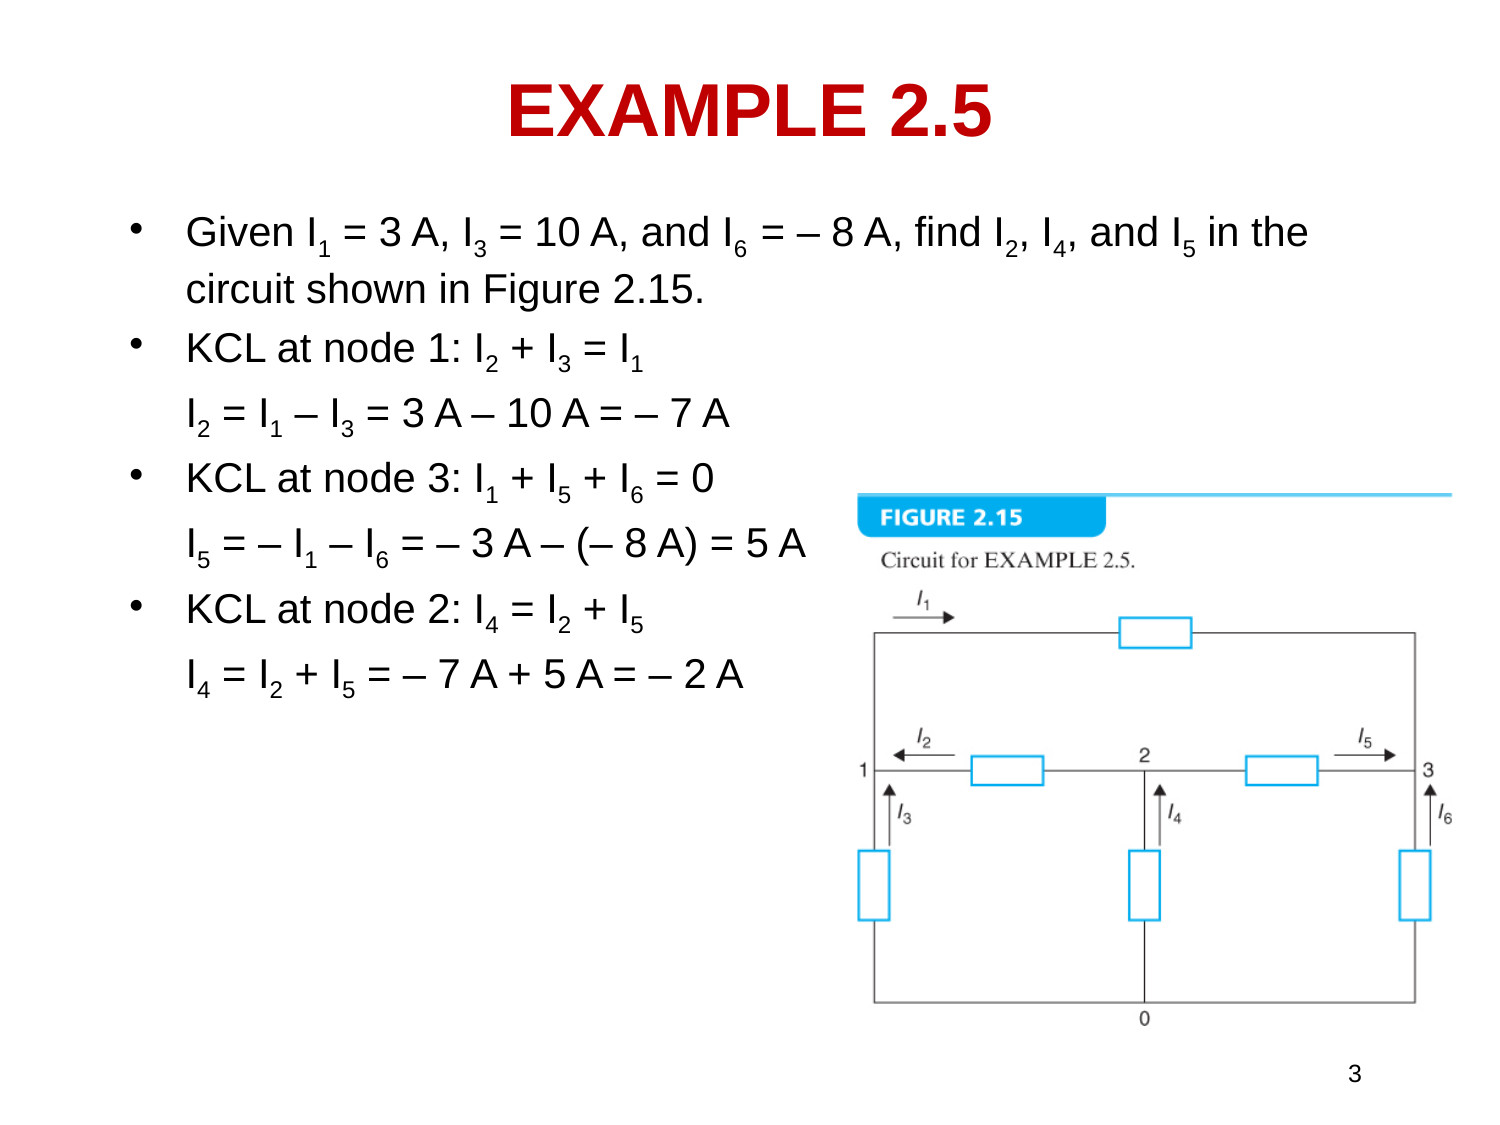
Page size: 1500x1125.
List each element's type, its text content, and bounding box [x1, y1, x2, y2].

title EXAMPLE 2.5 [112, 62, 1388, 150]
slide_number 3 [1258, 1050, 1453, 1110]
picture [856, 493, 1453, 1026]
list Given I1 = 3 A, I3 = 10 A, and I6 = – 8 A, find I2, I4, and I5 in the circuit shown in Figure 2.15. KCL at node 1: I2 + I3 = I1 I2 = I1 – I3 = 3 A – 10 A = – 7 A KCL at node 3: I1 + I5 + I6 = 0 I5 = – I1 – I6 = – 3 A – (– 8 A) = 5 A KCL at node 2: I4 = I2 + I5 I4 = I2 + I5 = – 7 A + 5 A = – 2 A [114, 197, 1390, 1000]
